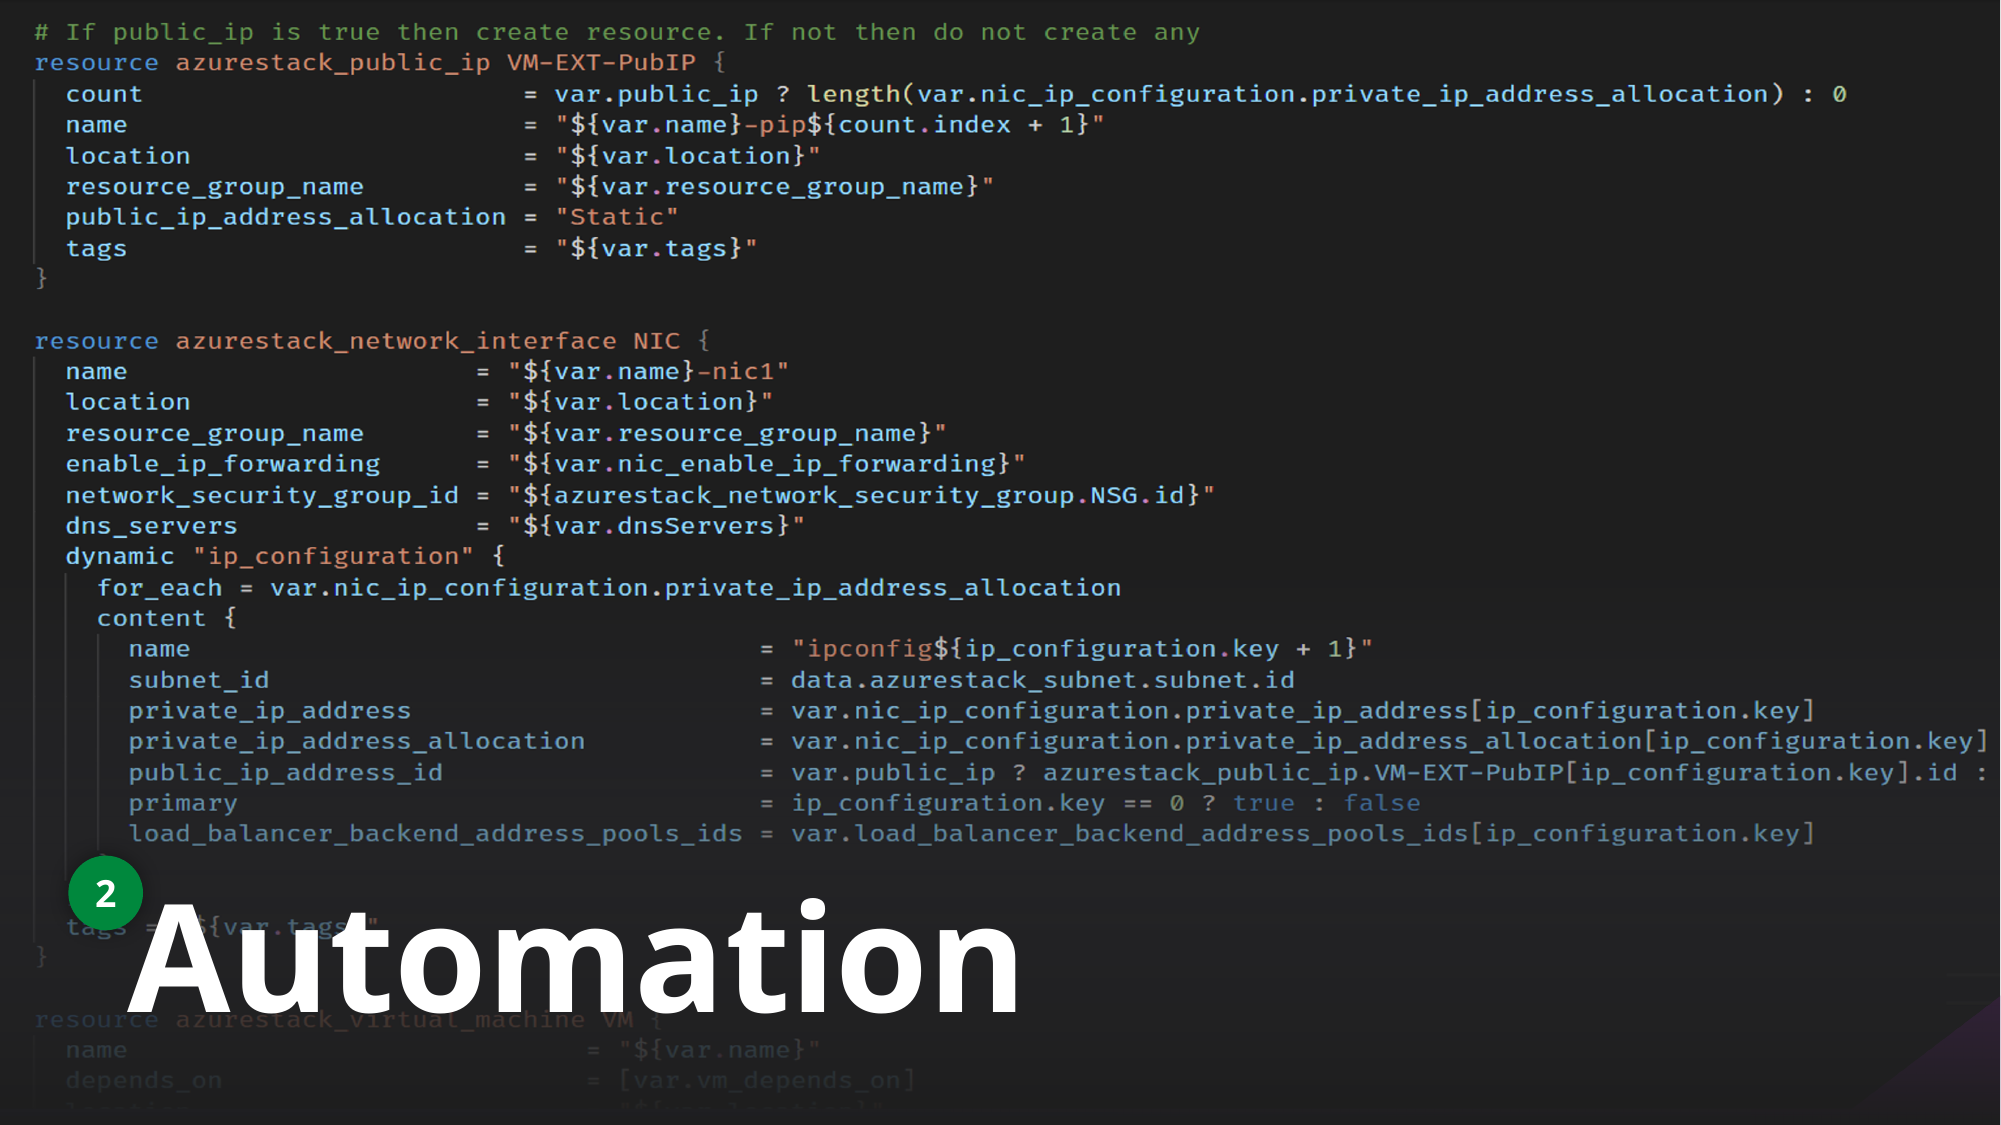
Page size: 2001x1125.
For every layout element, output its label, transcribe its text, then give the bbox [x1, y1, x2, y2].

title Automation [112, 874, 1819, 1058]
text_box 2 [67, 854, 140, 932]
text_box [0, 560, 2000, 1125]
picture [0, 0, 2001, 1125]
